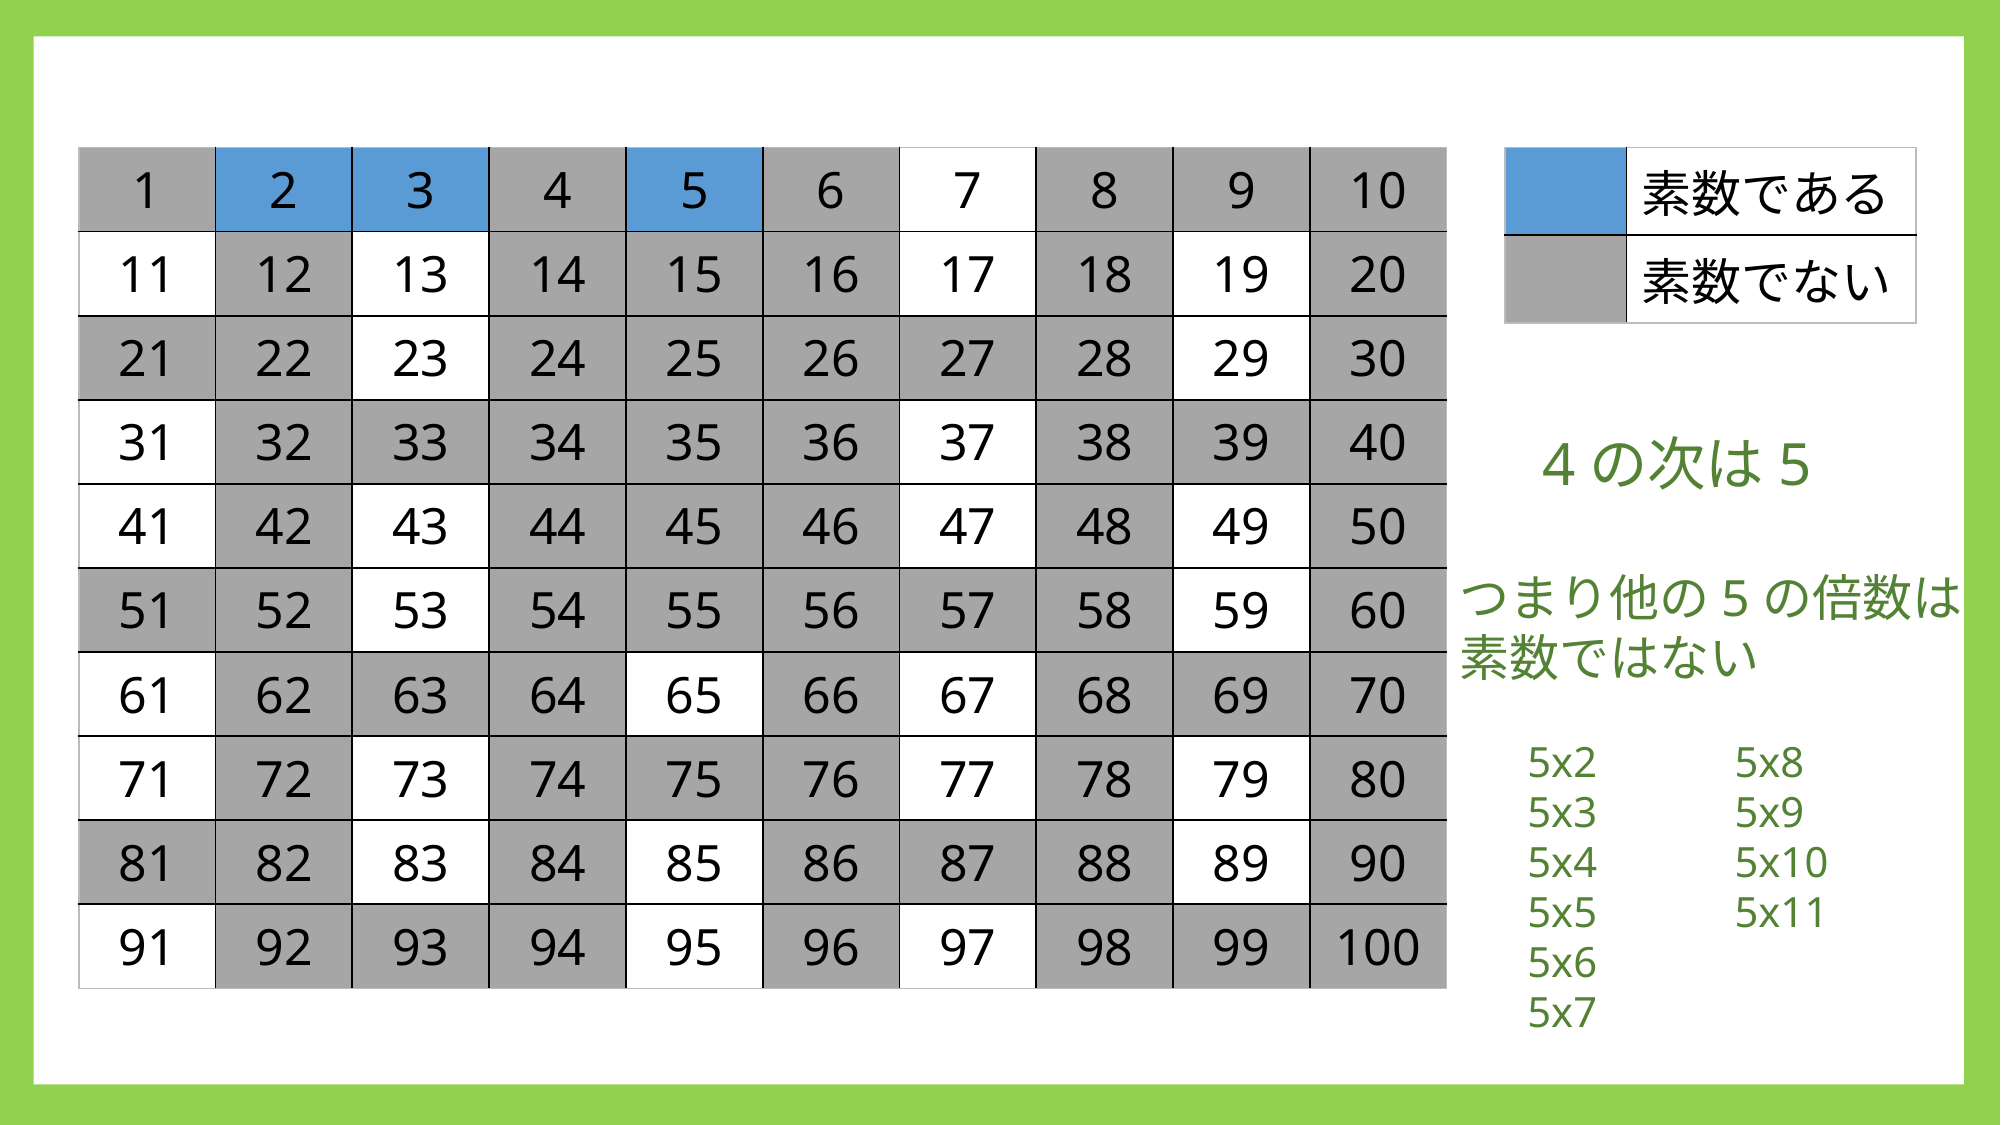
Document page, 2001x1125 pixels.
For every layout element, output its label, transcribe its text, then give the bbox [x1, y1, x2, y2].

table_header 6 [764, 148, 899, 231]
table_header 8 [1037, 148, 1172, 231]
table_cell 33 [353, 401, 488, 483]
table_cell 97 [900, 905, 1035, 988]
table_cell 48 [1037, 485, 1172, 567]
table_cell 90 [1311, 821, 1446, 903]
table_cell 46 [764, 485, 899, 567]
table_cell 93 [353, 905, 488, 988]
table_cell 92 [216, 905, 351, 988]
table_cell 27 [900, 317, 1035, 399]
table_cell 86 [764, 821, 899, 903]
table_cell 39 [1174, 401, 1309, 483]
table_cell 12 [216, 232, 351, 315]
table_cell 35 [627, 401, 762, 483]
table_cell 18 [1037, 232, 1172, 315]
table_cell 37 [900, 401, 1035, 483]
table_cell 47 [900, 485, 1035, 567]
table_cell 38 [1037, 401, 1172, 483]
table_cell 63 [353, 653, 488, 735]
table_cell 74 [490, 737, 625, 819]
table_cell 20 [1311, 232, 1446, 315]
table_cell 14 [490, 232, 625, 315]
table_cell 57 [900, 569, 1035, 651]
table_cell 64 [490, 653, 625, 735]
text_box つまり他の5の倍数は 素数ではない [1444, 559, 1977, 694]
table_cell 76 [764, 737, 899, 819]
table_cell 16 [764, 232, 899, 315]
table_cell 94 [490, 905, 625, 988]
table_cell 71 [80, 737, 215, 819]
table_cell 78 [1037, 737, 1172, 819]
table_cell 31 [80, 401, 215, 483]
table_header [1506, 148, 1626, 234]
table_cell 81 [80, 821, 215, 903]
table_cell 96 [764, 905, 899, 988]
table_cell 40 [1311, 401, 1446, 483]
table_cell 26 [764, 317, 899, 399]
table_cell 19 [1174, 232, 1309, 315]
table_cell 15 [627, 232, 762, 315]
table_cell 25 [627, 317, 762, 399]
table_cell 85 [627, 821, 762, 903]
table_header 4 [490, 148, 625, 231]
table_header 5 [627, 148, 762, 231]
table_cell 73 [353, 737, 488, 819]
table_cell 89 [1174, 821, 1309, 903]
table_header 1 [80, 148, 215, 231]
table_cell 11 [80, 232, 215, 315]
table_cell 72 [216, 737, 351, 819]
table_cell 32 [216, 401, 351, 483]
table_cell 69 [1174, 653, 1309, 735]
table_cell 41 [80, 485, 215, 567]
text_box 5x8 5x9 5x10 5x11 [1719, 728, 1844, 944]
table_cell 52 [216, 569, 351, 651]
table_cell 28 [1037, 317, 1172, 399]
table_cell 79 [1174, 737, 1309, 819]
table_cell 22 [216, 317, 351, 399]
table_cell 54 [490, 569, 625, 651]
table_cell 83 [353, 821, 488, 903]
table_header 2 [216, 148, 351, 231]
table_cell 95 [627, 905, 762, 988]
table_cell 100 [1311, 905, 1446, 988]
table_cell 66 [764, 653, 899, 735]
table_cell 44 [490, 485, 625, 567]
table_cell 29 [1174, 317, 1309, 399]
table_cell 84 [490, 821, 625, 903]
table_cell 99 [1174, 905, 1309, 988]
table_cell [1506, 236, 1626, 322]
table_cell 82 [216, 821, 351, 903]
table_cell 77 [900, 737, 1035, 819]
table_header 素数である [1627, 148, 1915, 234]
table_cell 30 [1311, 317, 1446, 399]
table_cell 53 [353, 569, 488, 651]
table_cell 58 [1037, 569, 1172, 651]
table_cell 68 [1037, 653, 1172, 735]
text_box 5x2 5x3 5x4 5x5 5x6 5x7 [1512, 728, 1624, 1044]
table_header 9 [1174, 148, 1309, 231]
text_box 4の次は5 [1527, 419, 1827, 505]
table_cell 55 [627, 569, 762, 651]
table_cell 51 [80, 569, 215, 651]
table_cell 98 [1037, 905, 1172, 988]
table_cell 88 [1037, 821, 1172, 903]
table_cell 43 [353, 485, 488, 567]
table_cell 24 [490, 317, 625, 399]
table_cell 65 [627, 653, 762, 735]
table_cell 87 [900, 821, 1035, 903]
table_cell 75 [627, 737, 762, 819]
table_cell 13 [353, 232, 488, 315]
table_header 10 [1311, 148, 1446, 231]
table_cell 素数でない [1627, 236, 1915, 322]
table_cell 45 [627, 485, 762, 567]
table_cell 80 [1311, 737, 1446, 819]
table_cell 17 [900, 232, 1035, 315]
table_cell 21 [80, 317, 215, 399]
table_header 7 [900, 148, 1035, 231]
table_cell 34 [490, 401, 625, 483]
table_cell 67 [900, 653, 1035, 735]
table_cell 62 [216, 653, 351, 735]
table_cell 36 [764, 401, 899, 483]
table_cell 91 [80, 905, 215, 988]
table_cell 42 [216, 485, 351, 567]
table_cell 61 [80, 653, 215, 735]
table_cell 49 [1174, 485, 1309, 567]
table_cell 59 [1174, 569, 1309, 651]
table_cell 56 [764, 569, 899, 651]
table_cell 50 [1311, 485, 1446, 567]
table_cell 70 [1311, 653, 1446, 735]
table_cell 60 [1311, 569, 1444, 651]
table_cell 23 [353, 317, 488, 399]
table_header 3 [353, 148, 488, 231]
